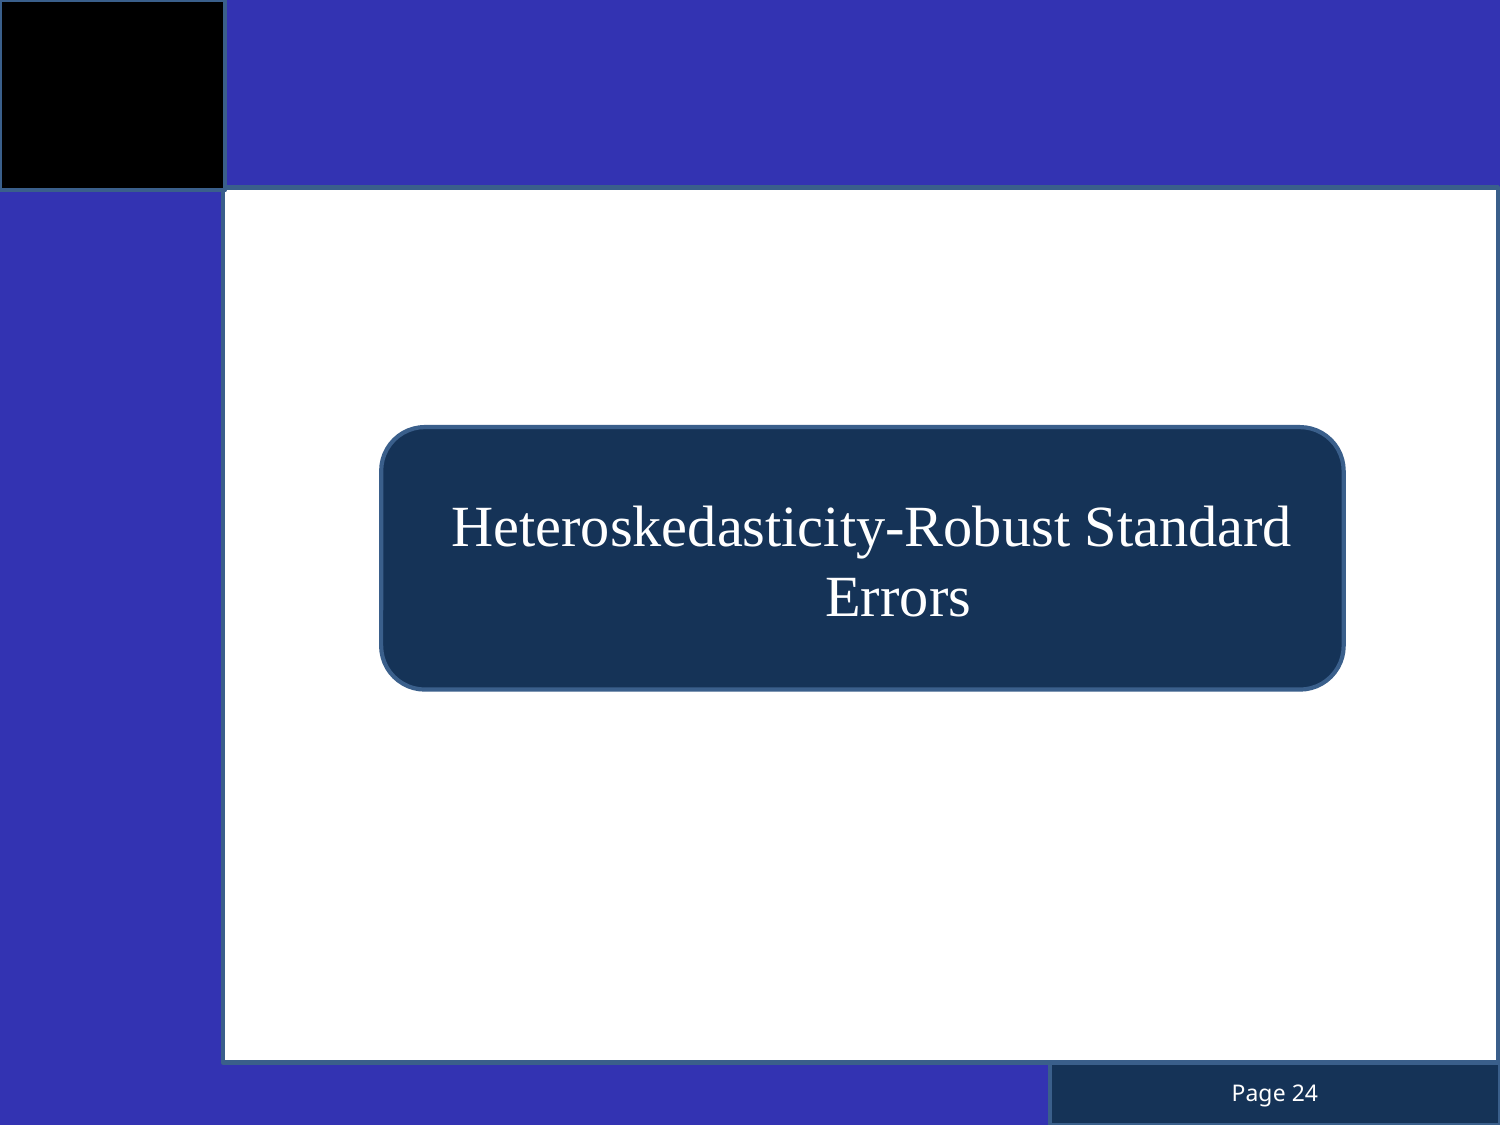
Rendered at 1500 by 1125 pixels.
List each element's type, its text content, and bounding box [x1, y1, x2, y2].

text_box Heteroskedasticity-Robust Standard Errors [379, 424, 1346, 692]
